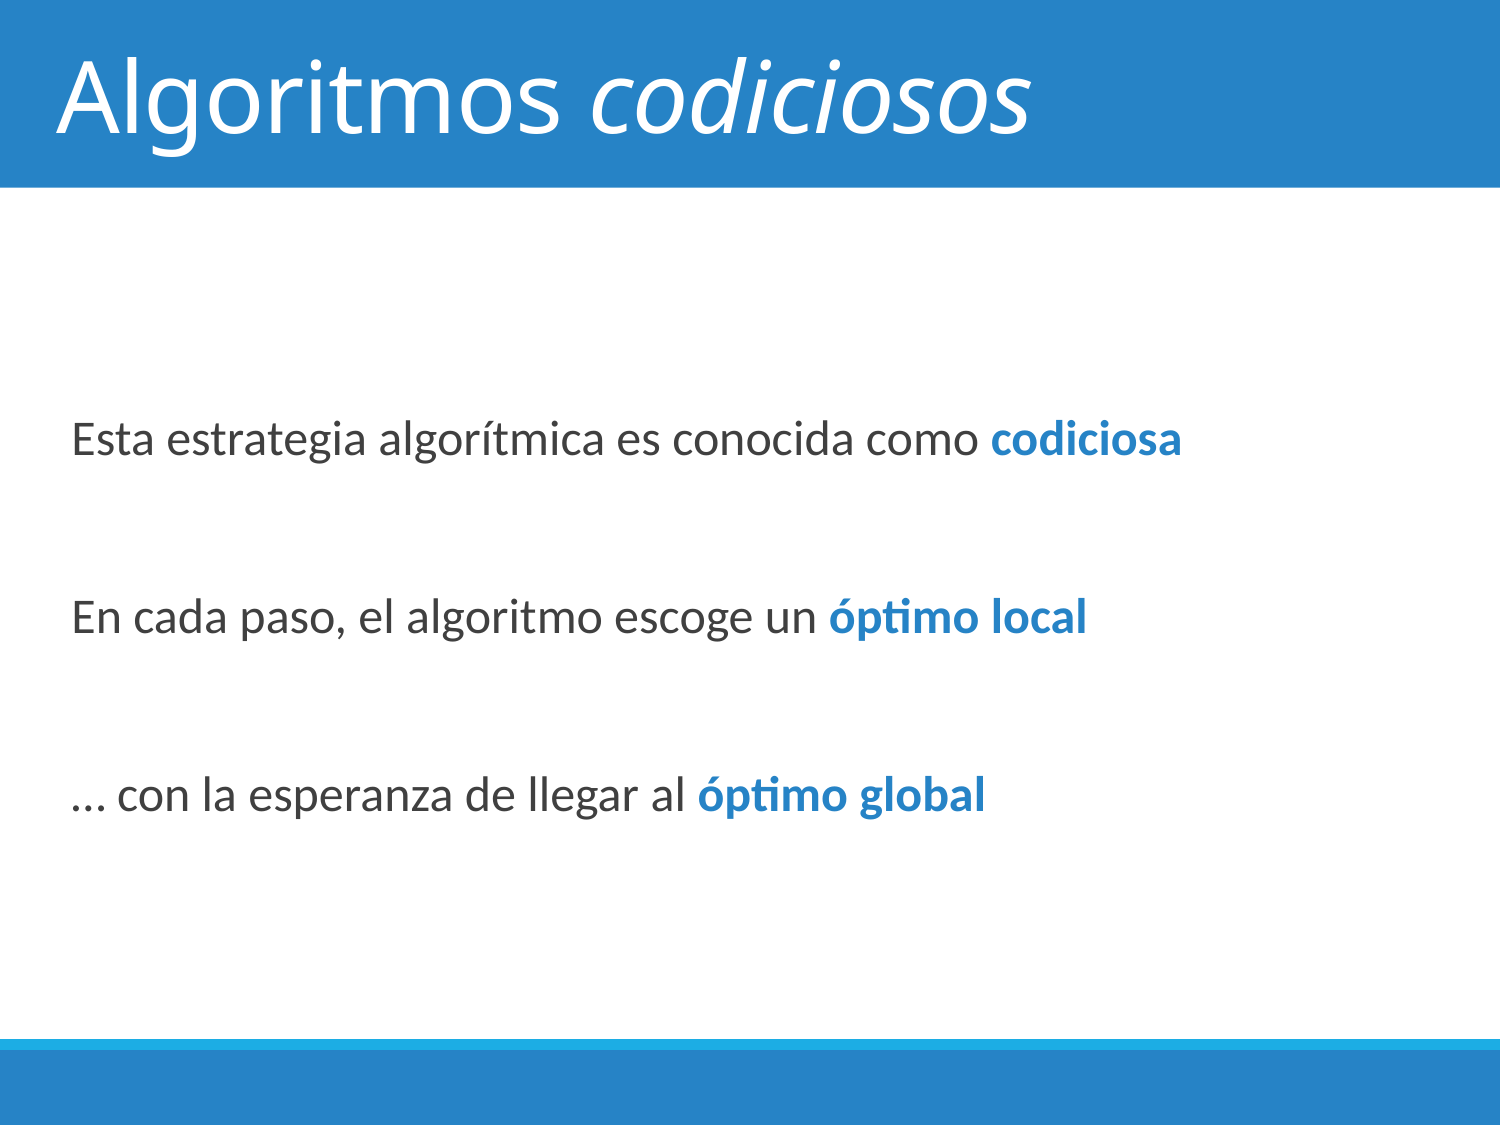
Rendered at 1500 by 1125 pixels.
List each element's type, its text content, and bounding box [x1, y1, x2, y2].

list Esta estrategia algorítmica es conocida como codiciosa En cada paso, el algoritmo escoge un óptimo local … con la esperanza de llegar al óptimo global [41, 211, 1459, 1016]
title Algoritmos codiciosos [41, 0, 1459, 188]
